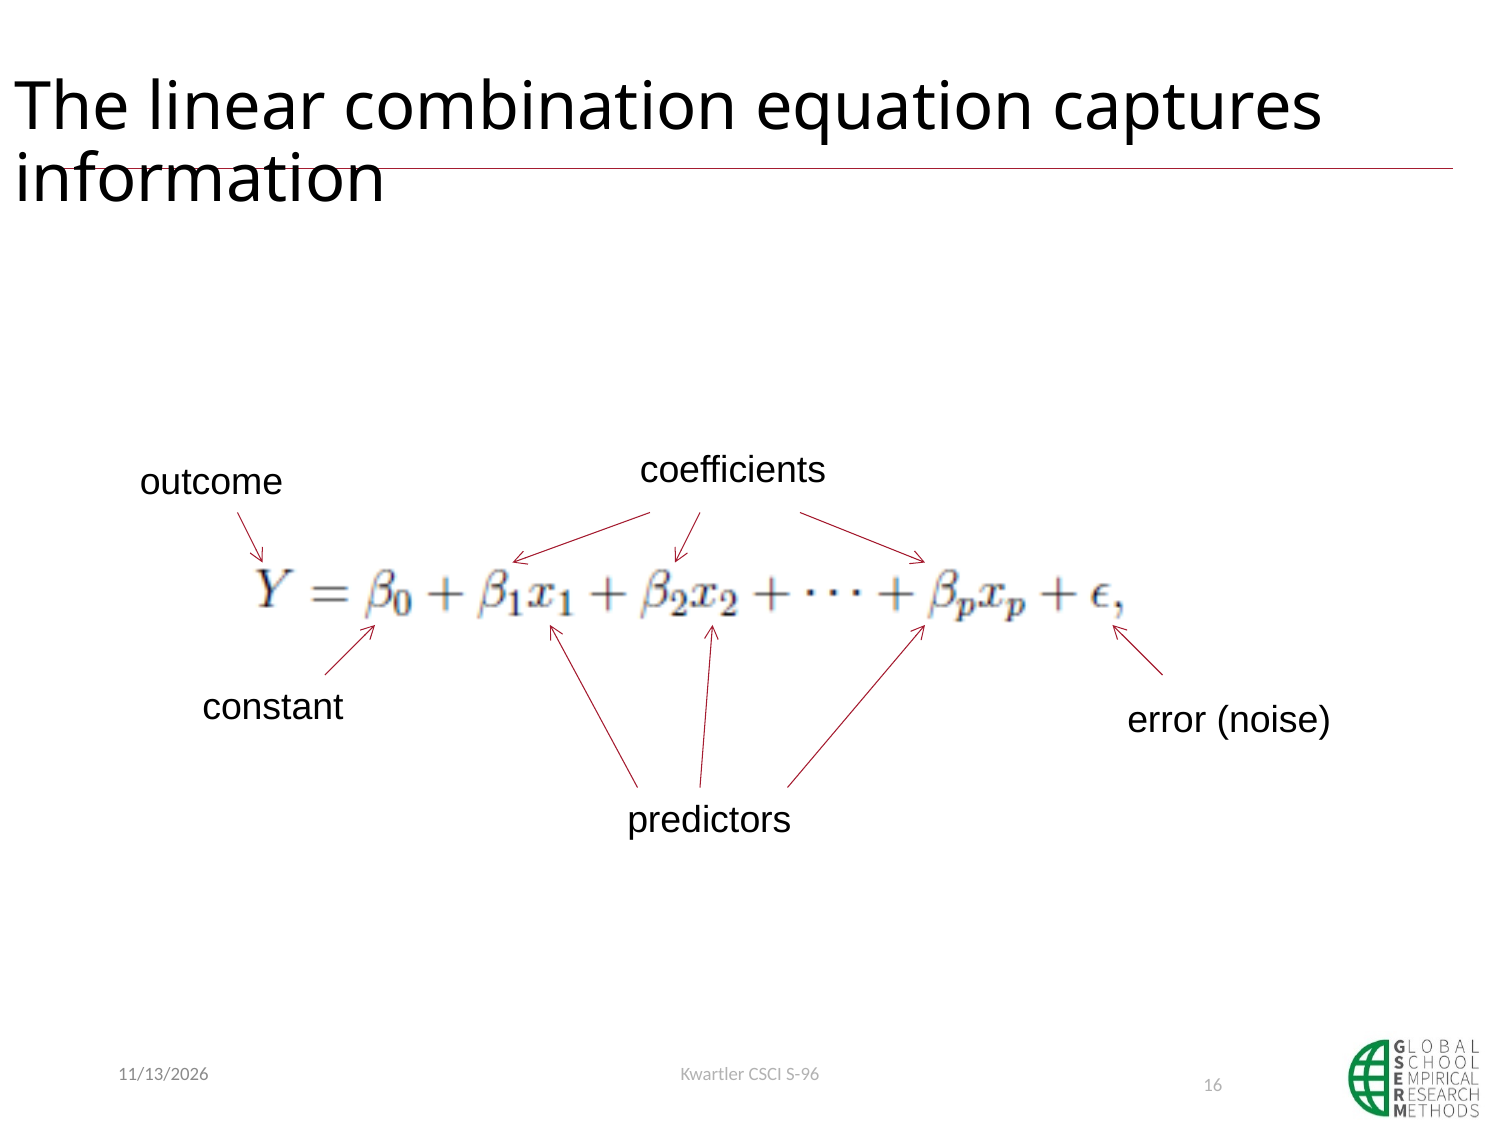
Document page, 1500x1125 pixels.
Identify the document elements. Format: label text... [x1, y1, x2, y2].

picture [1342, 1031, 1500, 1120]
text_box error (noise) [1112, 687, 1388, 748]
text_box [699, 624, 713, 788]
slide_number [103, 1042, 441, 1103]
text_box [799, 512, 926, 563]
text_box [787, 624, 925, 788]
title The linear combination equation captures information [0, 64, 1500, 162]
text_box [237, 512, 263, 563]
text_box constant [187, 674, 388, 735]
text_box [512, 512, 650, 563]
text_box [549, 624, 638, 788]
footer Kwartler CSCI S-96 [496, 1042, 1004, 1103]
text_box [674, 512, 700, 563]
text_box predictors [612, 787, 875, 848]
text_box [324, 624, 375, 675]
text_box outcome [125, 449, 313, 510]
picture [174, 524, 1201, 663]
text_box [1112, 624, 1163, 675]
text_box coefficients [624, 437, 875, 498]
slide_number 16 [1188, 1042, 1330, 1103]
